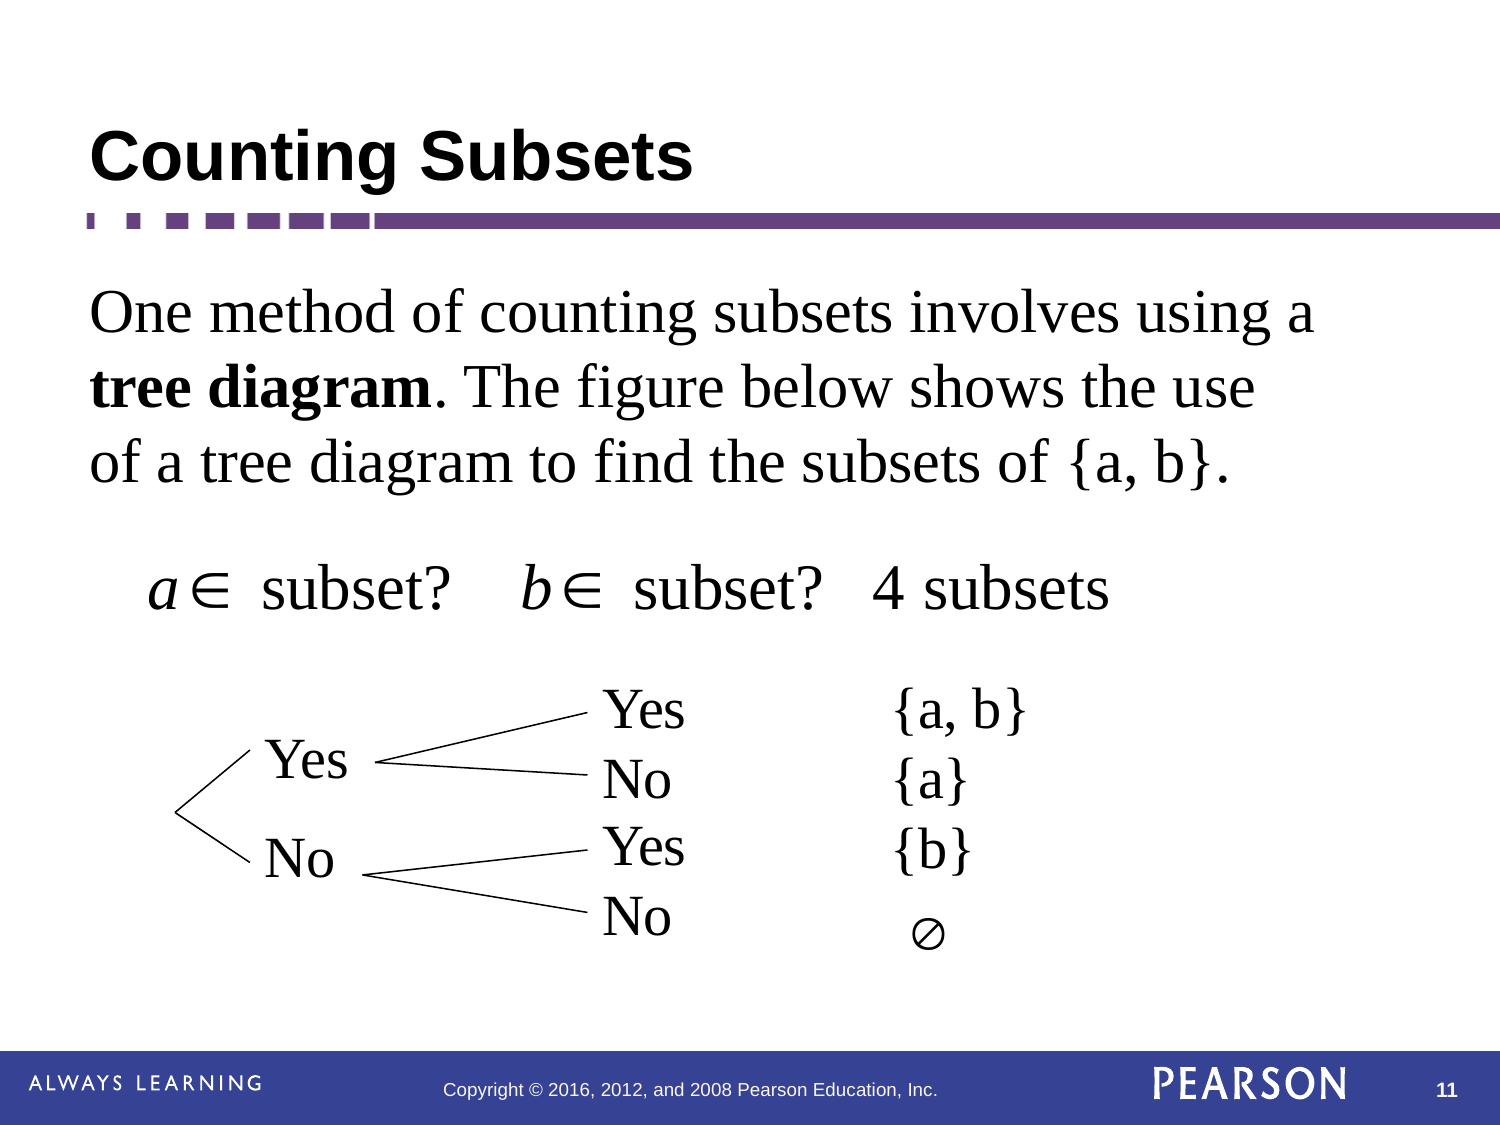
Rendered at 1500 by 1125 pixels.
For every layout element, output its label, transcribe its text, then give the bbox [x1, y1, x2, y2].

text_box {a, b} {a} {b} [875, 662, 1046, 958]
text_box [862, 549, 1123, 626]
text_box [493, 299, 644, 362]
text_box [899, 899, 961, 965]
text_box Yes No [587, 662, 725, 799]
text_box One method of counting subsets involves using a tree diagram. The figure below shows the use of a tree diagram to find the subsets of {a, b}. [74, 262, 1338, 502]
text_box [137, 549, 463, 626]
picture [60, 213, 1500, 229]
text_box Yes No [249, 712, 388, 897]
title Counting Subsets [74, 26, 1488, 202]
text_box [512, 549, 833, 626]
text_box Yes No [587, 799, 725, 955]
